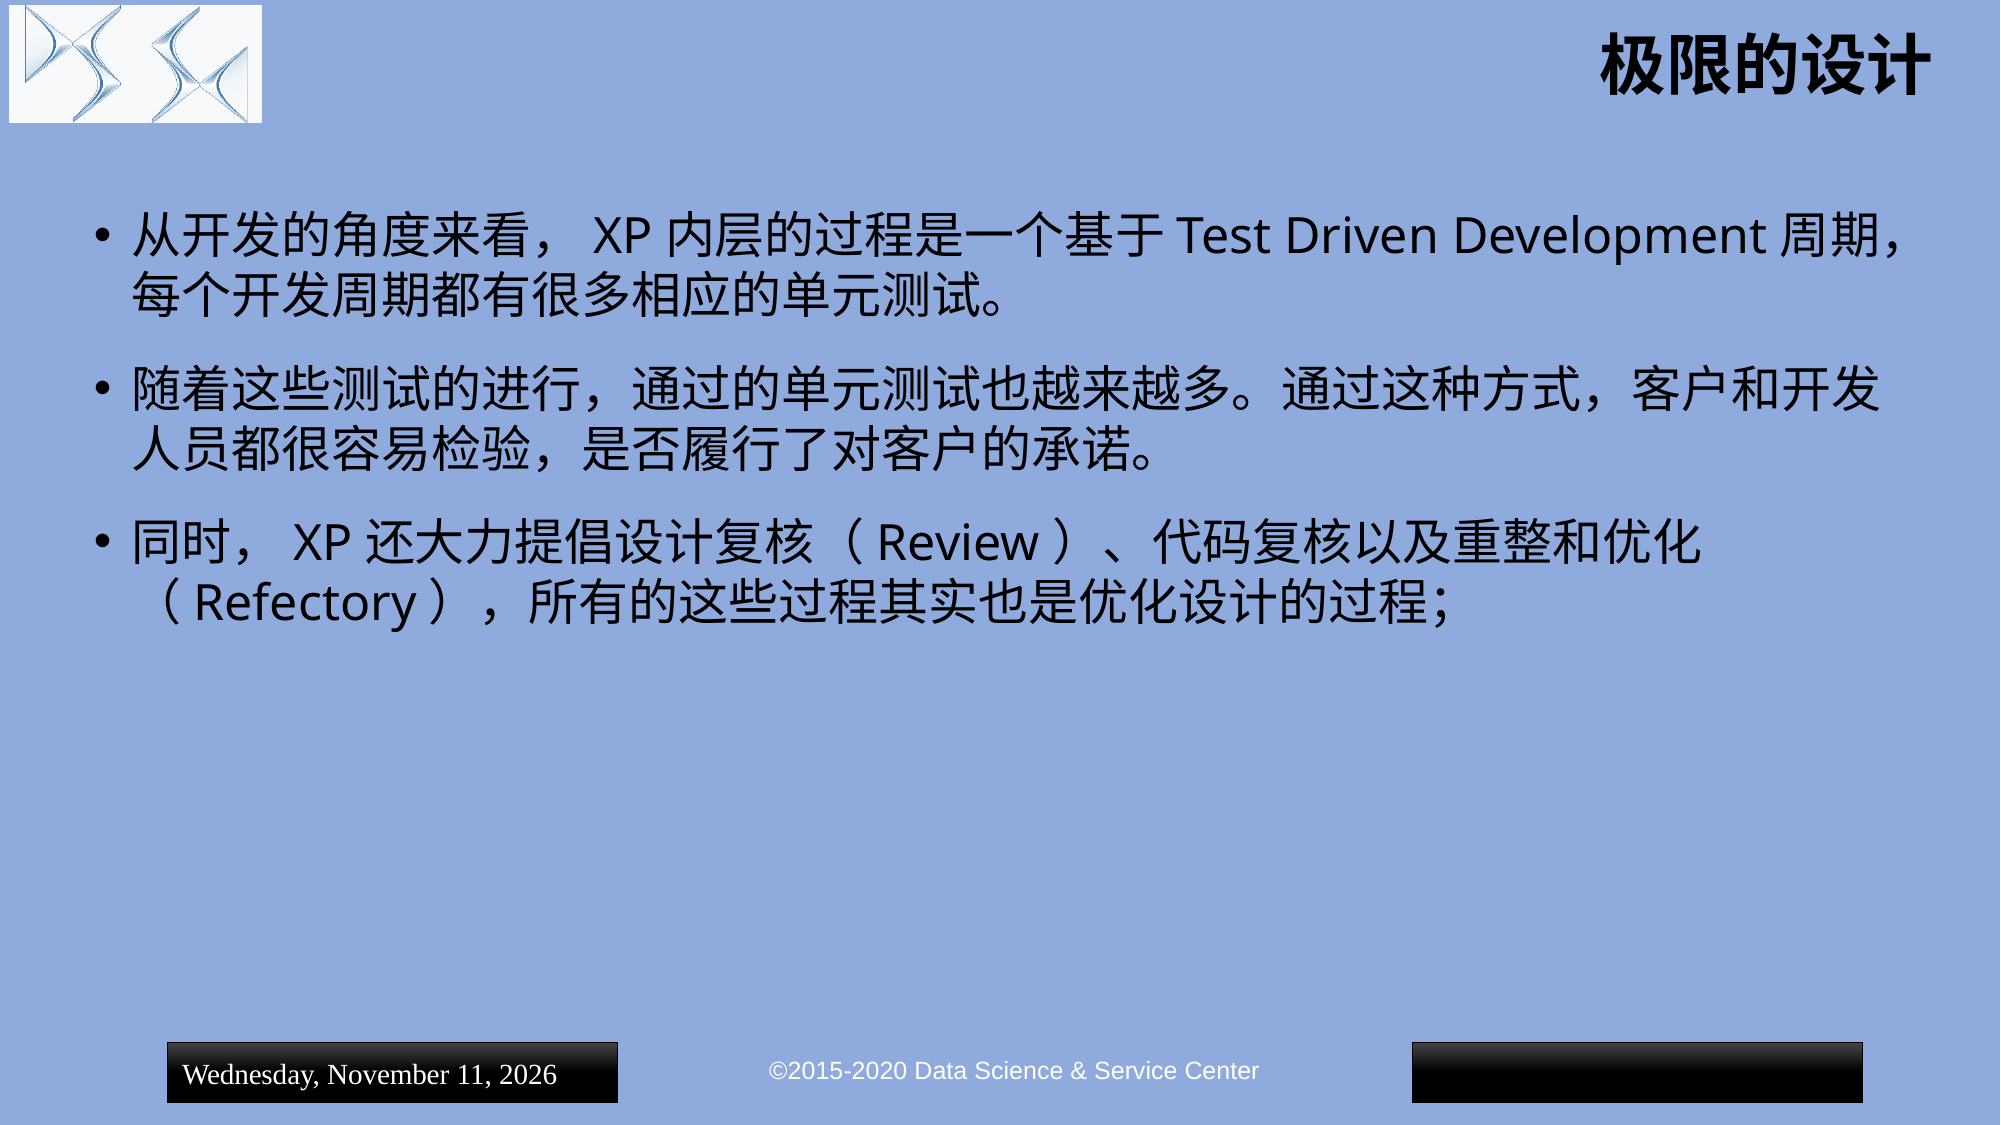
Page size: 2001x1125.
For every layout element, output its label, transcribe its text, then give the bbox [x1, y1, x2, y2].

title 极限的设计 [253, 15, 1949, 122]
slide_number [1412, 1042, 1863, 1103]
slide_number [167, 1042, 618, 1103]
list 从开发的角度来看，XP内层的过程是一个基于Test Driven Development周期，每个开发周期都有很多相应的单元测试。 随着这些测试的进行，通过的单元测试也越来越多。通过这种方式，客户和开发人员都很容易检验，是否履行了对客户的承诺。 同时，XP还大力提倡设计复核（Review）、代码复核以及重整和优化（Refectory），所有的这些过程其实也是优化设计的过程； [78, 196, 1910, 1014]
footer ©2015-2020 Data Science & Service Center [677, 1042, 1353, 1103]
